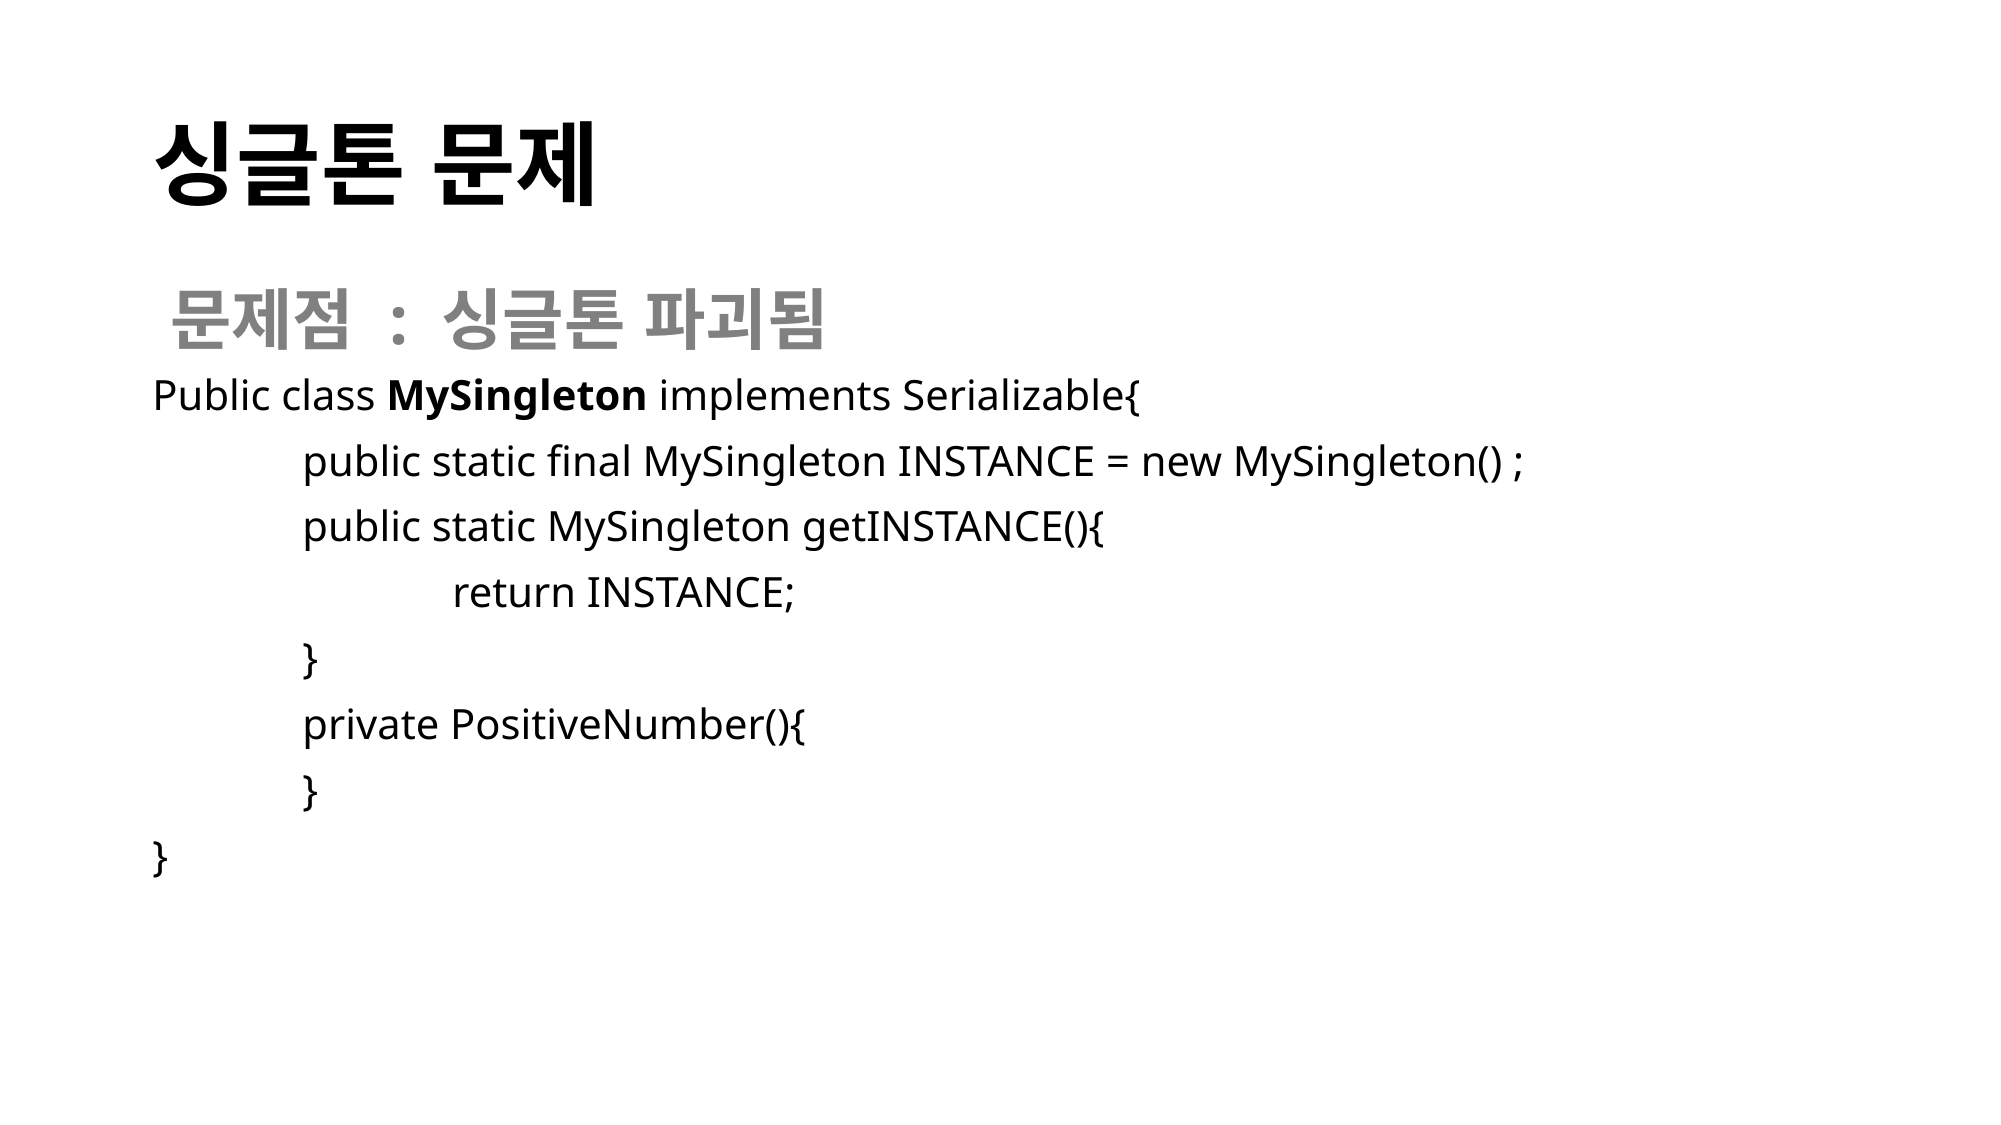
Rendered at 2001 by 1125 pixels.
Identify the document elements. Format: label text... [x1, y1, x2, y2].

title 싱글톤 문제 [137, 59, 1863, 278]
text_box 문제점 : 싱글톤 파괴됨 [155, 270, 845, 366]
list Public class MySingleton implements Serializable{ public static final MySingleton INSTANCE = new MySingleton() ; public static MySingleton getINSTANCE(){ return INSTANCE; } private PositiveNumber(){ } } [137, 366, 1863, 1081]
